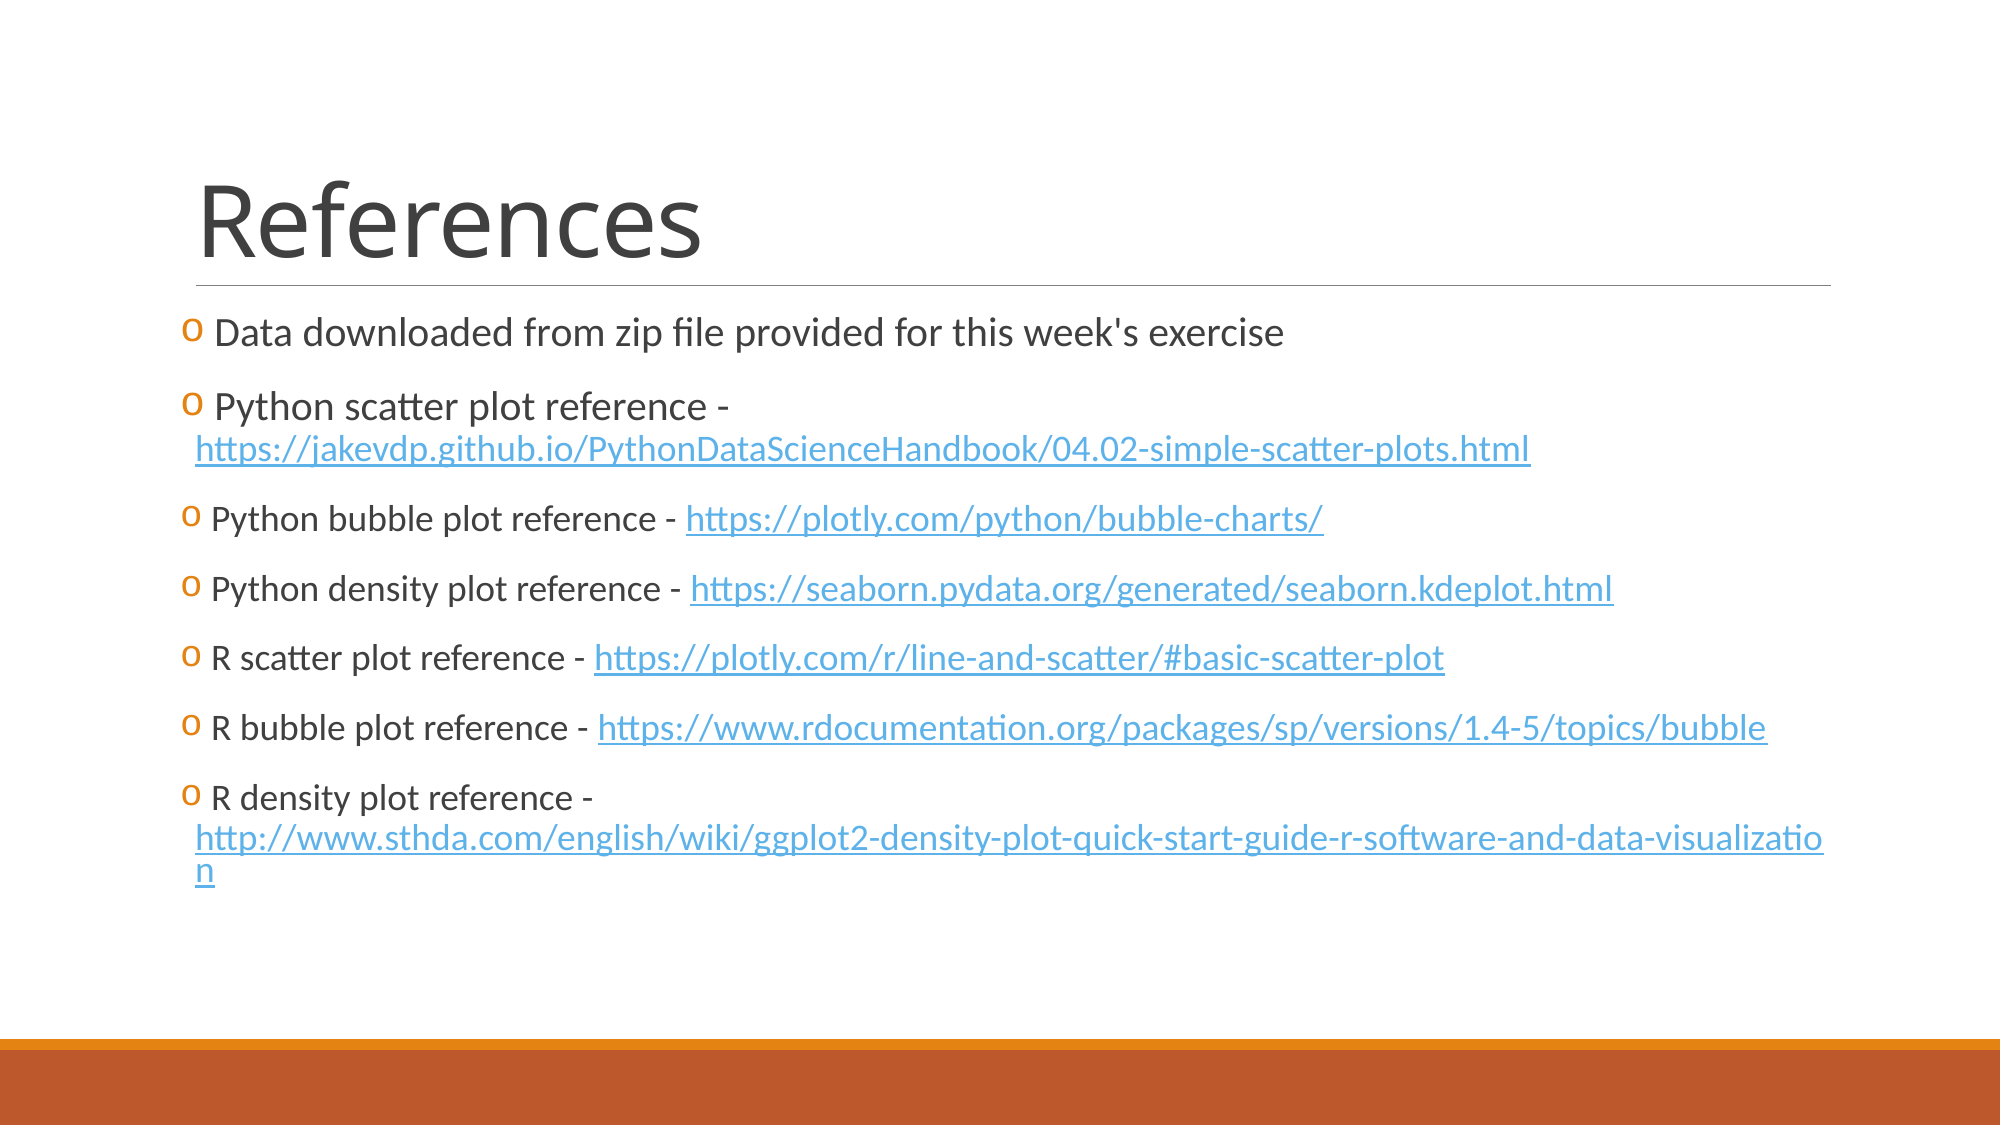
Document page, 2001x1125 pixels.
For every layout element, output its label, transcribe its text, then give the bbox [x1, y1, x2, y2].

list Data downloaded from zip file provided for this week's exercise Python scatter plot reference - https://jakevdp.github.io/PythonDataScienceHandbook/04.02-simple-scatter-plots.html Python bubble plot reference - https://plotly.com/python/bubble-charts/ Python density plot reference - https://seaborn.pydata.org/generated/seaborn.kdeplot.html R scatter plot reference - https://plotly.com/r/line-and-scatter/#basic-scatter-plot R bubble plot reference - https://www.rdocumentation.org/packages/sp/versions/1.4-5/topics/bubble R density plot reference - http://www.sthda.com/english/wiki/ggplot2-density-plot-quick-start-guide-r-software-and-data-visualization [180, 302, 1830, 963]
title References [180, 47, 1830, 285]
